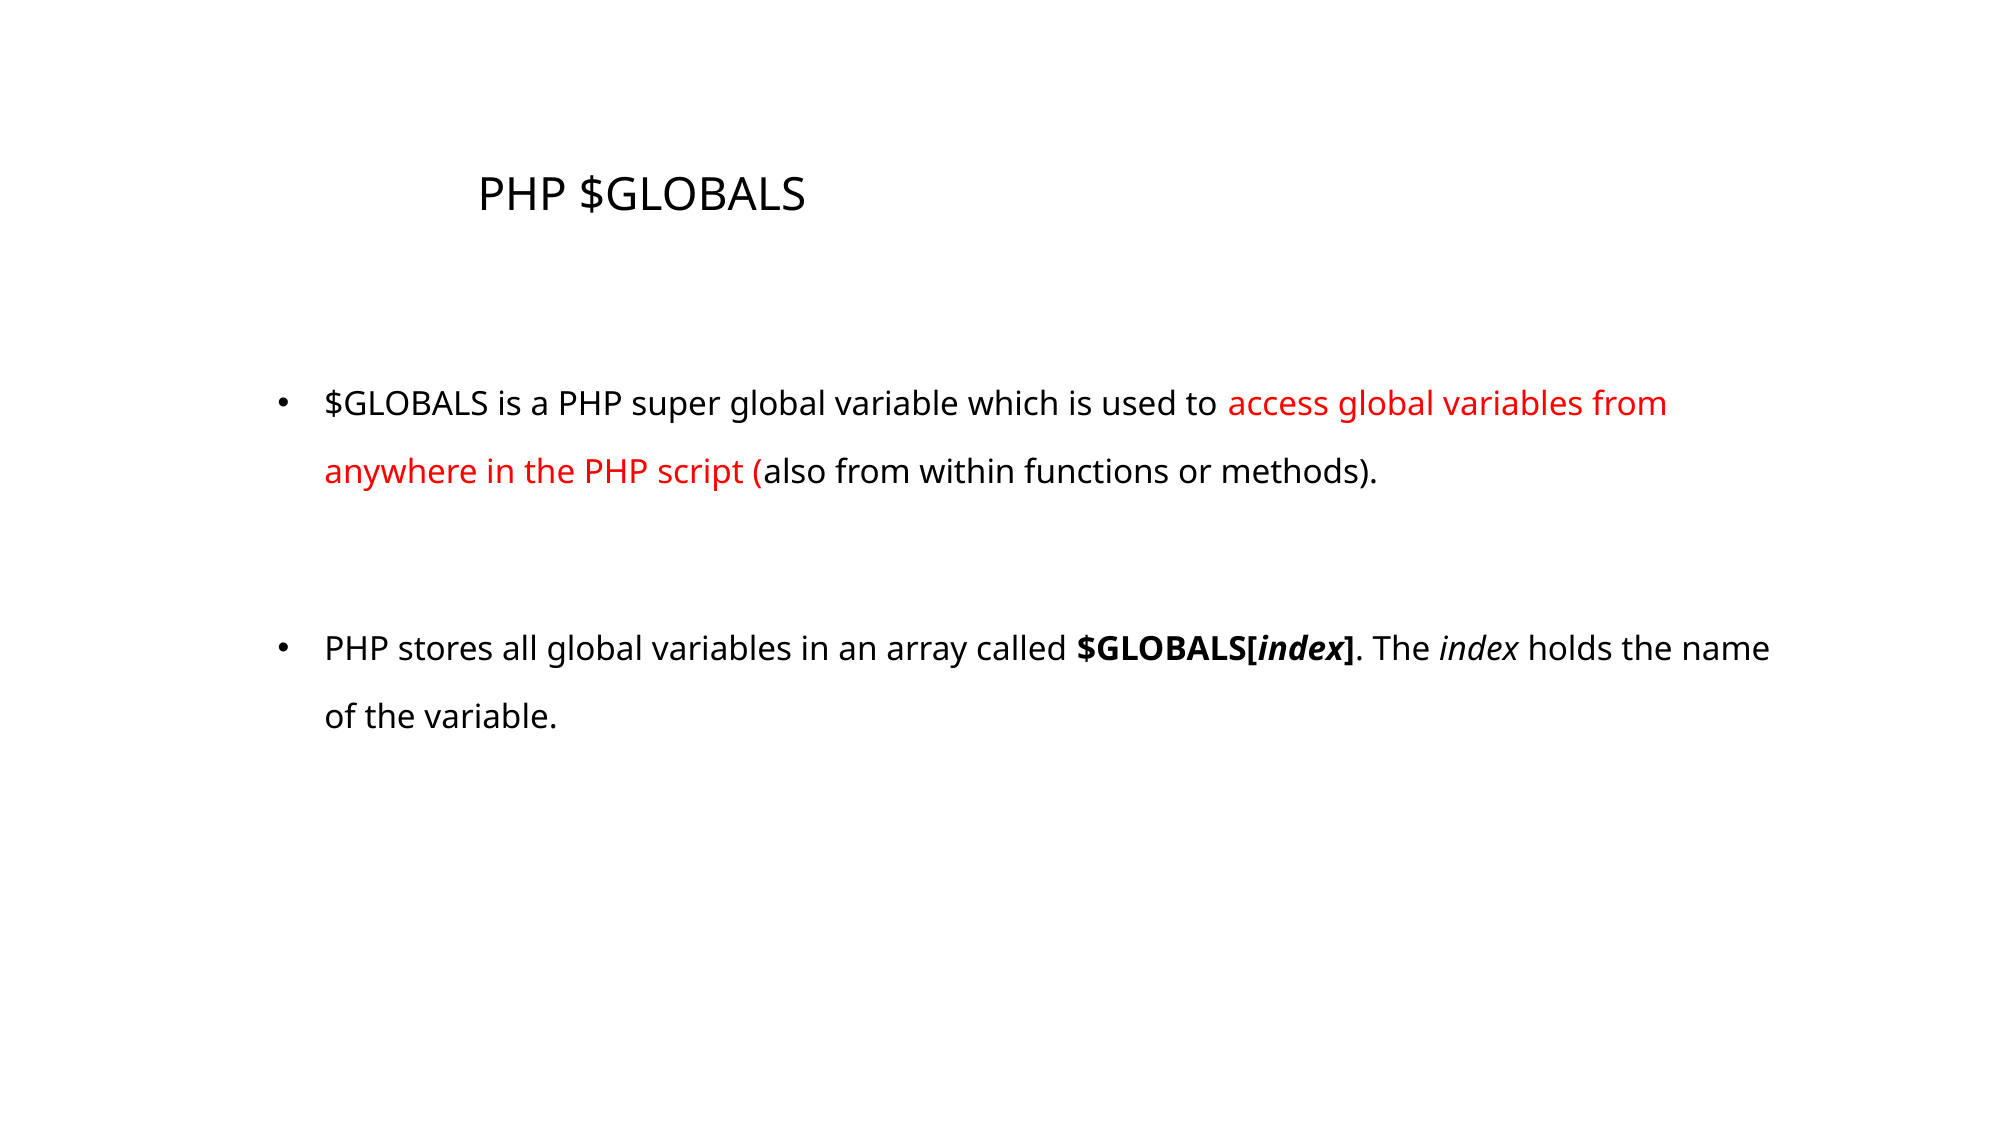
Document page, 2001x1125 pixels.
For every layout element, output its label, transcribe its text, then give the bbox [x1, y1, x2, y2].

title PHP $GLOBALS [462, 162, 1616, 284]
list $GLOBALS is a PHP super global variable which is used to access global variables from anywhere in the PHP script (also from within functions or methods). PHP stores all global variables in an array called $GLOBALS[index]. The index holds the name of the variable. [262, 346, 1807, 665]
